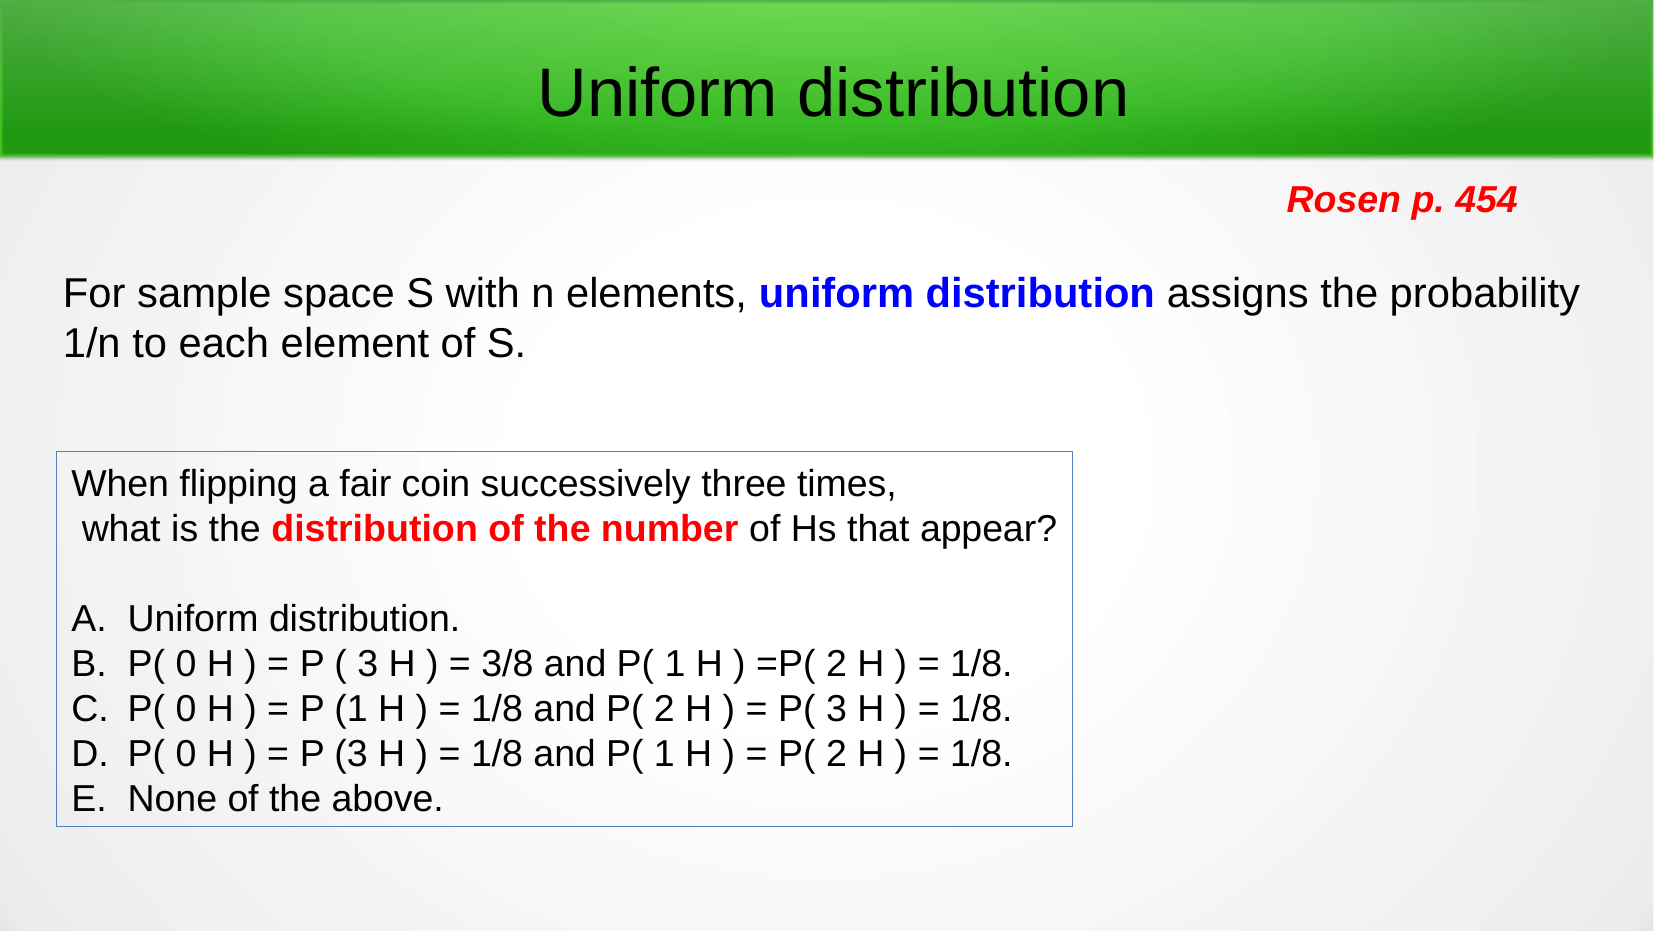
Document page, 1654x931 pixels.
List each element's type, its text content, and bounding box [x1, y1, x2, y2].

text_box For sample space S with n elements, uniform distribution assigns the probability 1/n to each element of S. [48, 258, 1620, 374]
picture [0, 0, 1654, 931]
text_box Rosen p. 454 [1271, 167, 1533, 228]
text_box Uniform distribution [48, 35, 1620, 142]
text_box When flipping a fair coin successively three times, what is the distribution of the number of Hs that appear? Uniform distribution. P( 0 H ) = P ( 3 H ) = 3/8 and P( 1 H ) =P( 2 H ) = 1/8. P( 0 H ) = P (1 H ) = 1/8 and P( 2 H ) = P( 3 H ) = 1/8. P( 0 H ) = P (3 H ) = 1/8 and P( 1 H ) = P( 2 H ) = 1/8. None of the above. [56, 451, 1073, 827]
